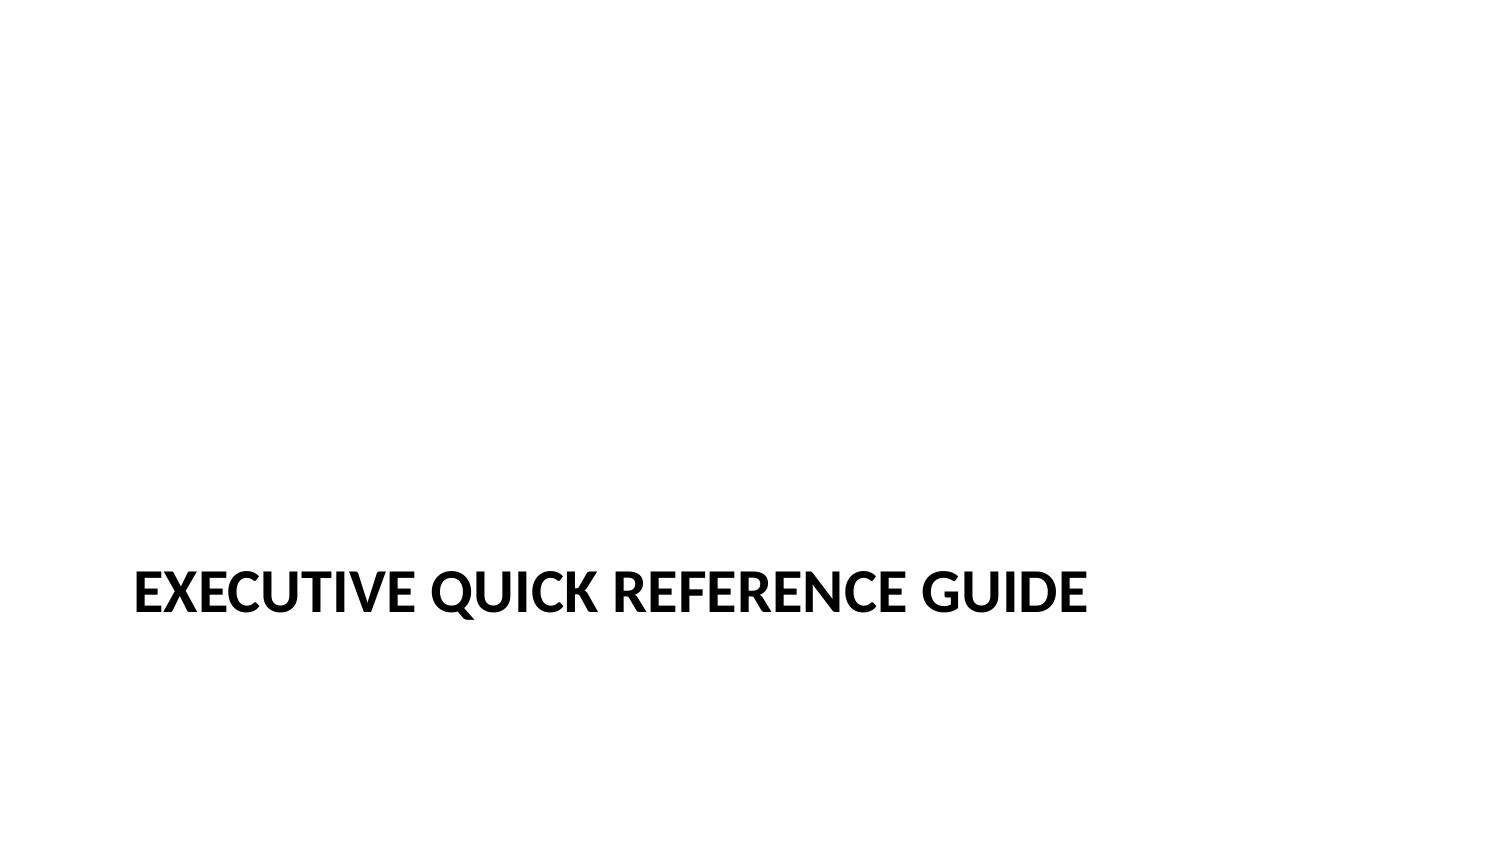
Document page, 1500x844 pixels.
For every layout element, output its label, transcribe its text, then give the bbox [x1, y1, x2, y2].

title Executive Quick Reference Guide [118, 542, 1394, 710]
